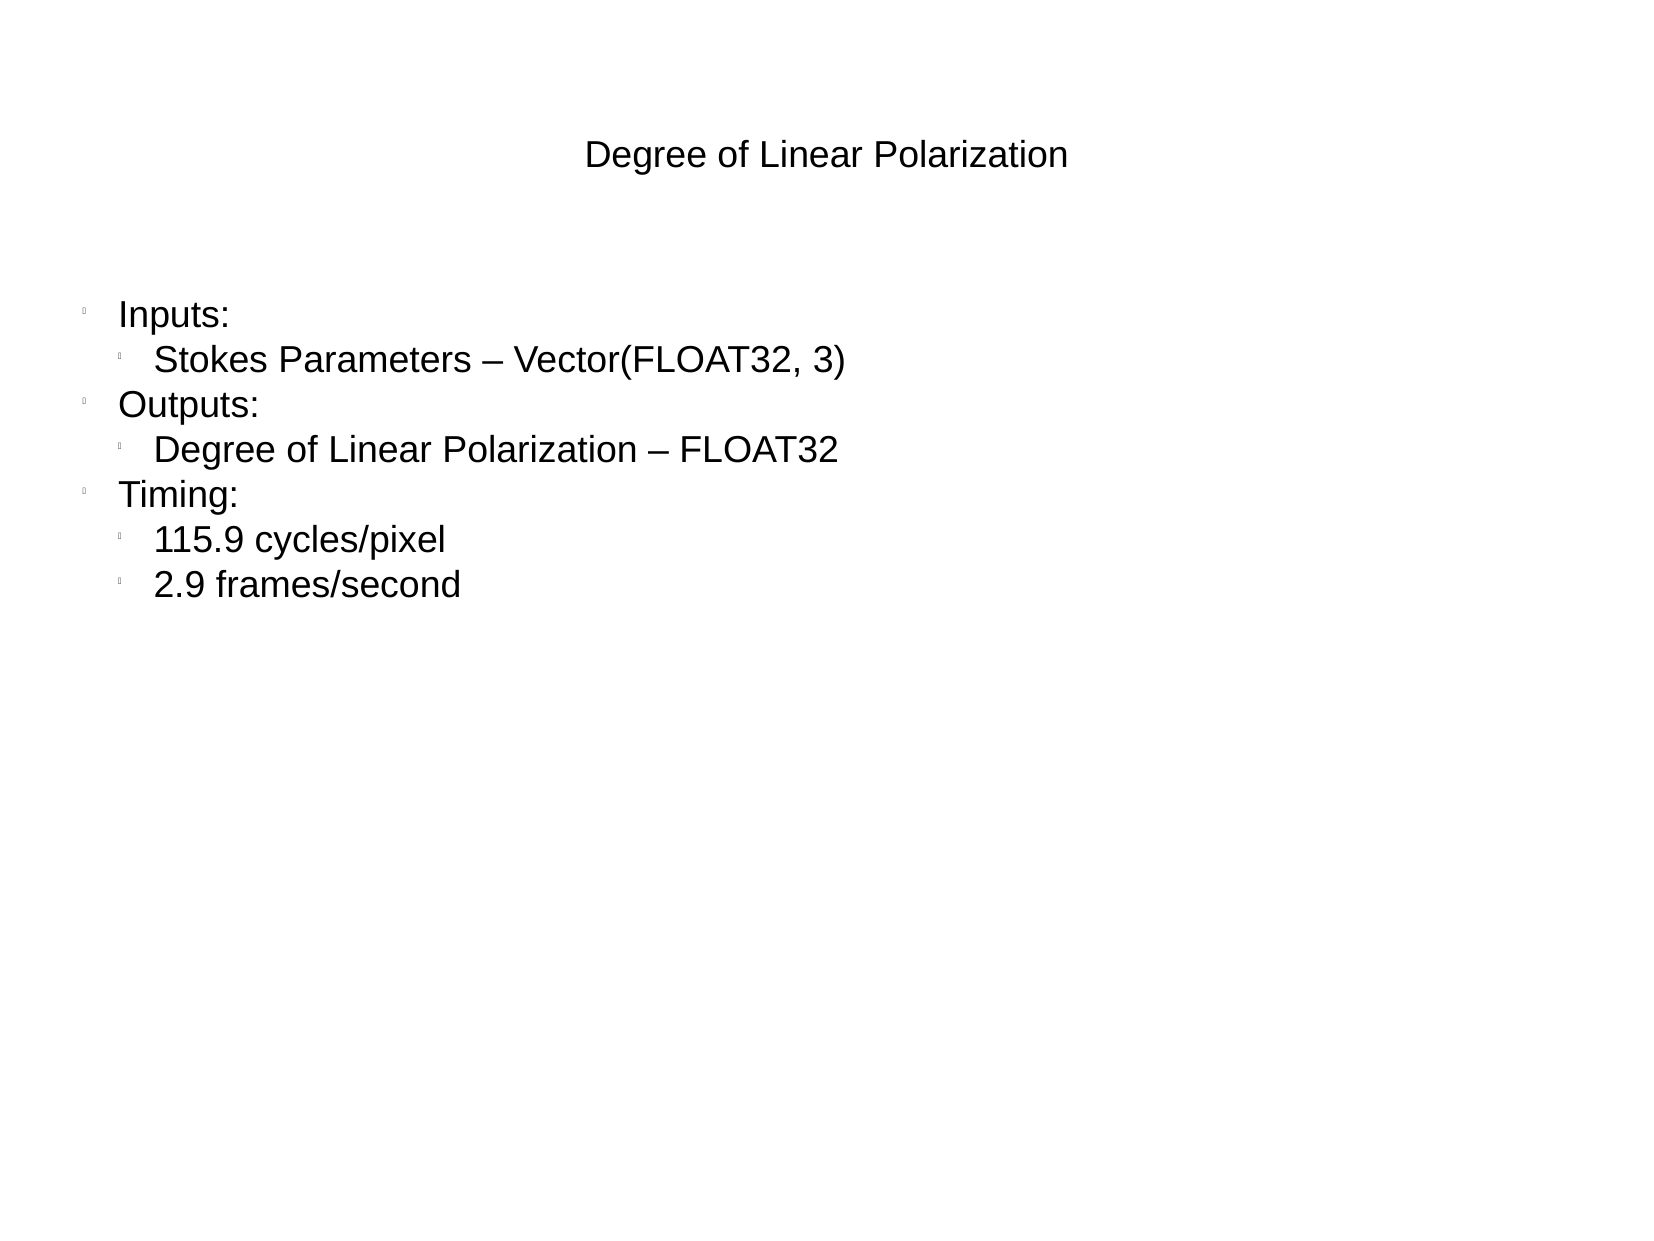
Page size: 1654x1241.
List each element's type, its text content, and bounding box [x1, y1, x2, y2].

text_box Degree of Linear Polarization [82, 49, 1571, 257]
text_box Inputs: Stokes Parameters – Vector(FLOAT32, 3) Outputs: Degree of Linear Polarization – FLOAT32 Timing: 115.9 cycles/pixel 2.9 frames/second [82, 290, 1571, 1010]
